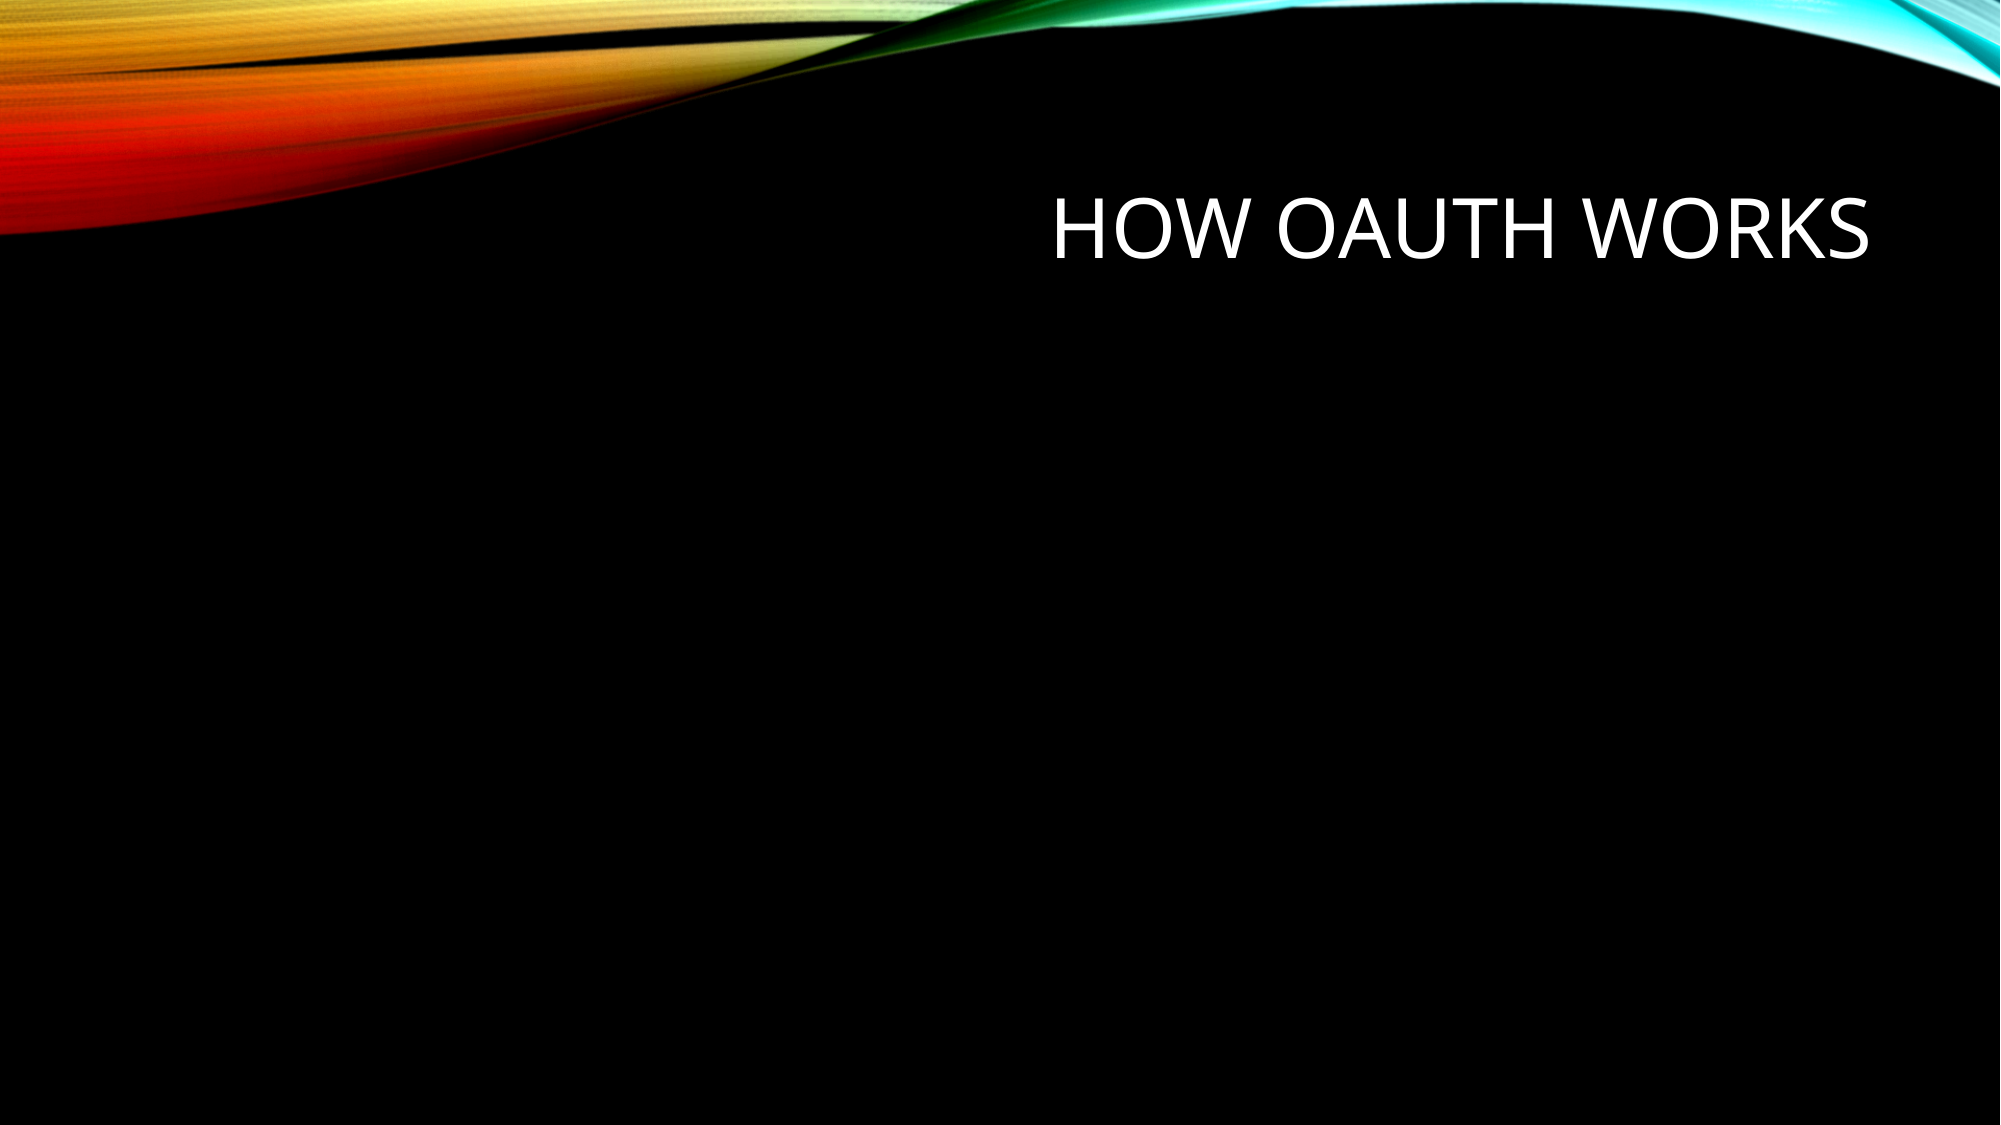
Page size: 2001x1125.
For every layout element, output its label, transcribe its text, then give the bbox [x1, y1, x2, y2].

picture [0, 0, 2000, 237]
title How Oauth works [474, 125, 1888, 338]
